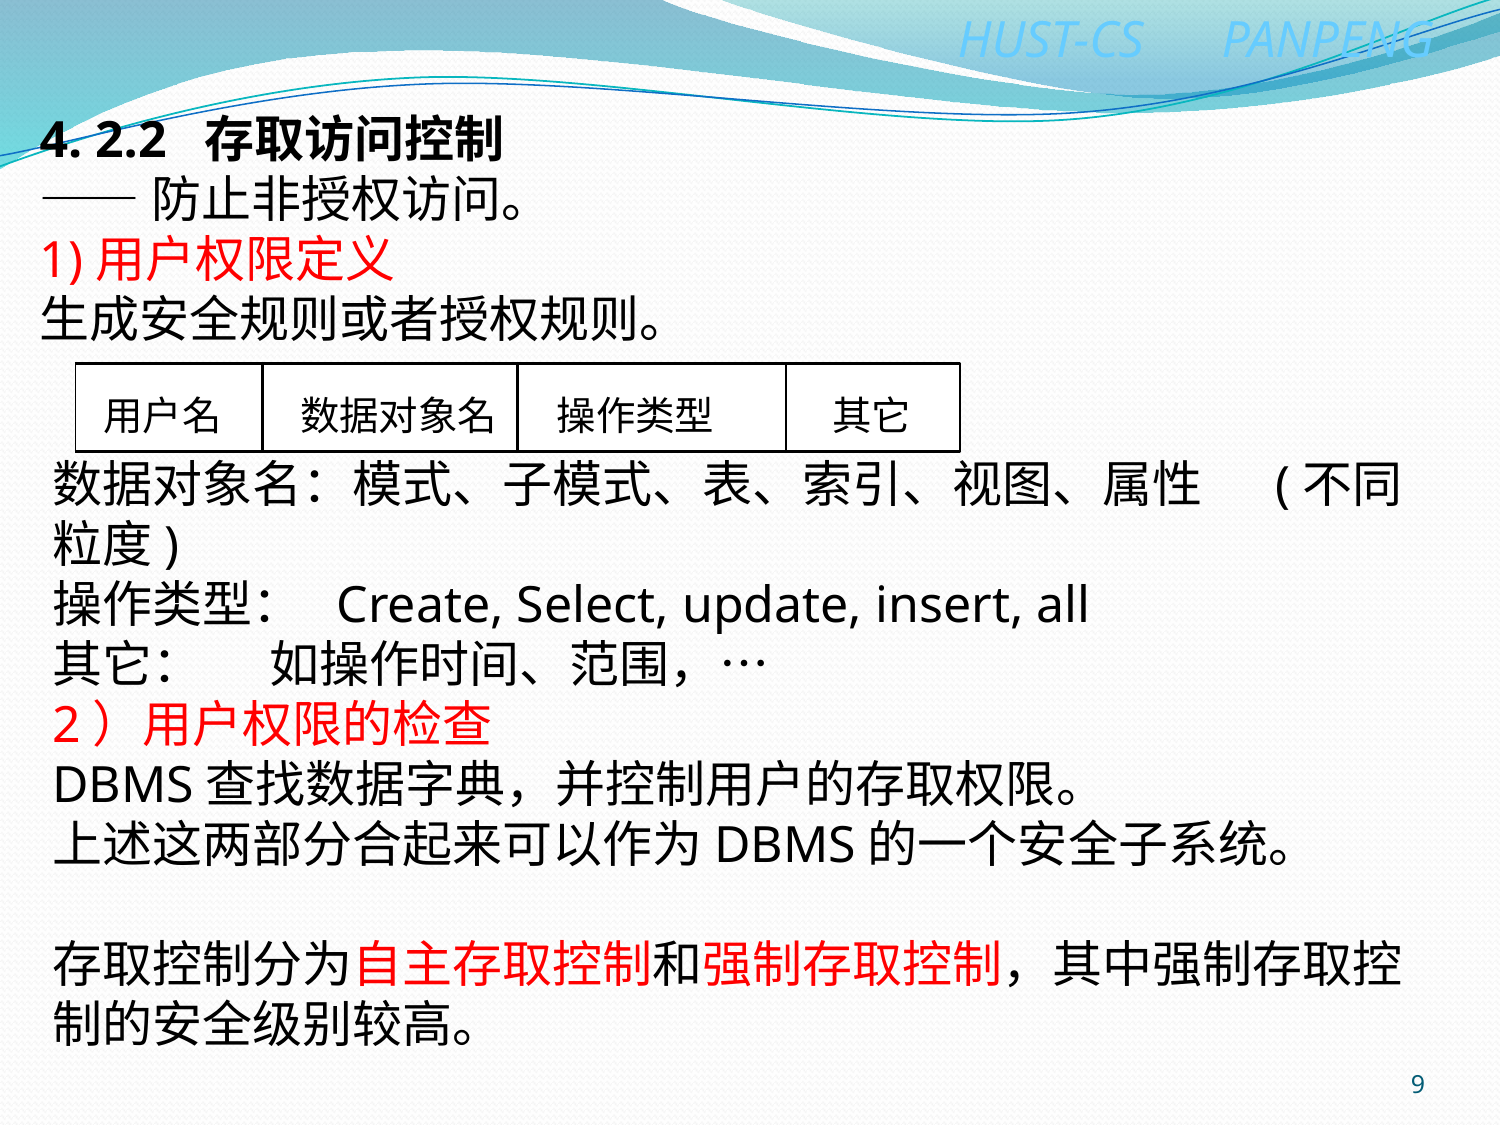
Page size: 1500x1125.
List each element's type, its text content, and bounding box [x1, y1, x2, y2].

text_box 4. 2.2 存取访问控制 ——防止非授权访问。 1)用户权限定义 生成安全规则或者授权规则。 [24, 99, 1463, 355]
slide_number 9 [1299, 1042, 1425, 1103]
text_box 数据对象名：模式、子模式、表、索引、视图、属性 (不同粒度) 操作类型： Create, Select, update, insert, all 其它： 如操作时间、范围，… 2）用户权限的检查 DBMS查找数据字典，并控制用户的存取权限。 上述这两部分合起来可以作为DBMS的一个安全子系统。 存取控制分为自主存取控制和强制存取控制，其中强制存取控制的安全级别较高。 [37, 445, 1463, 1060]
slide_number 28 [67, 445, 968, 469]
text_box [74, 360, 963, 457]
